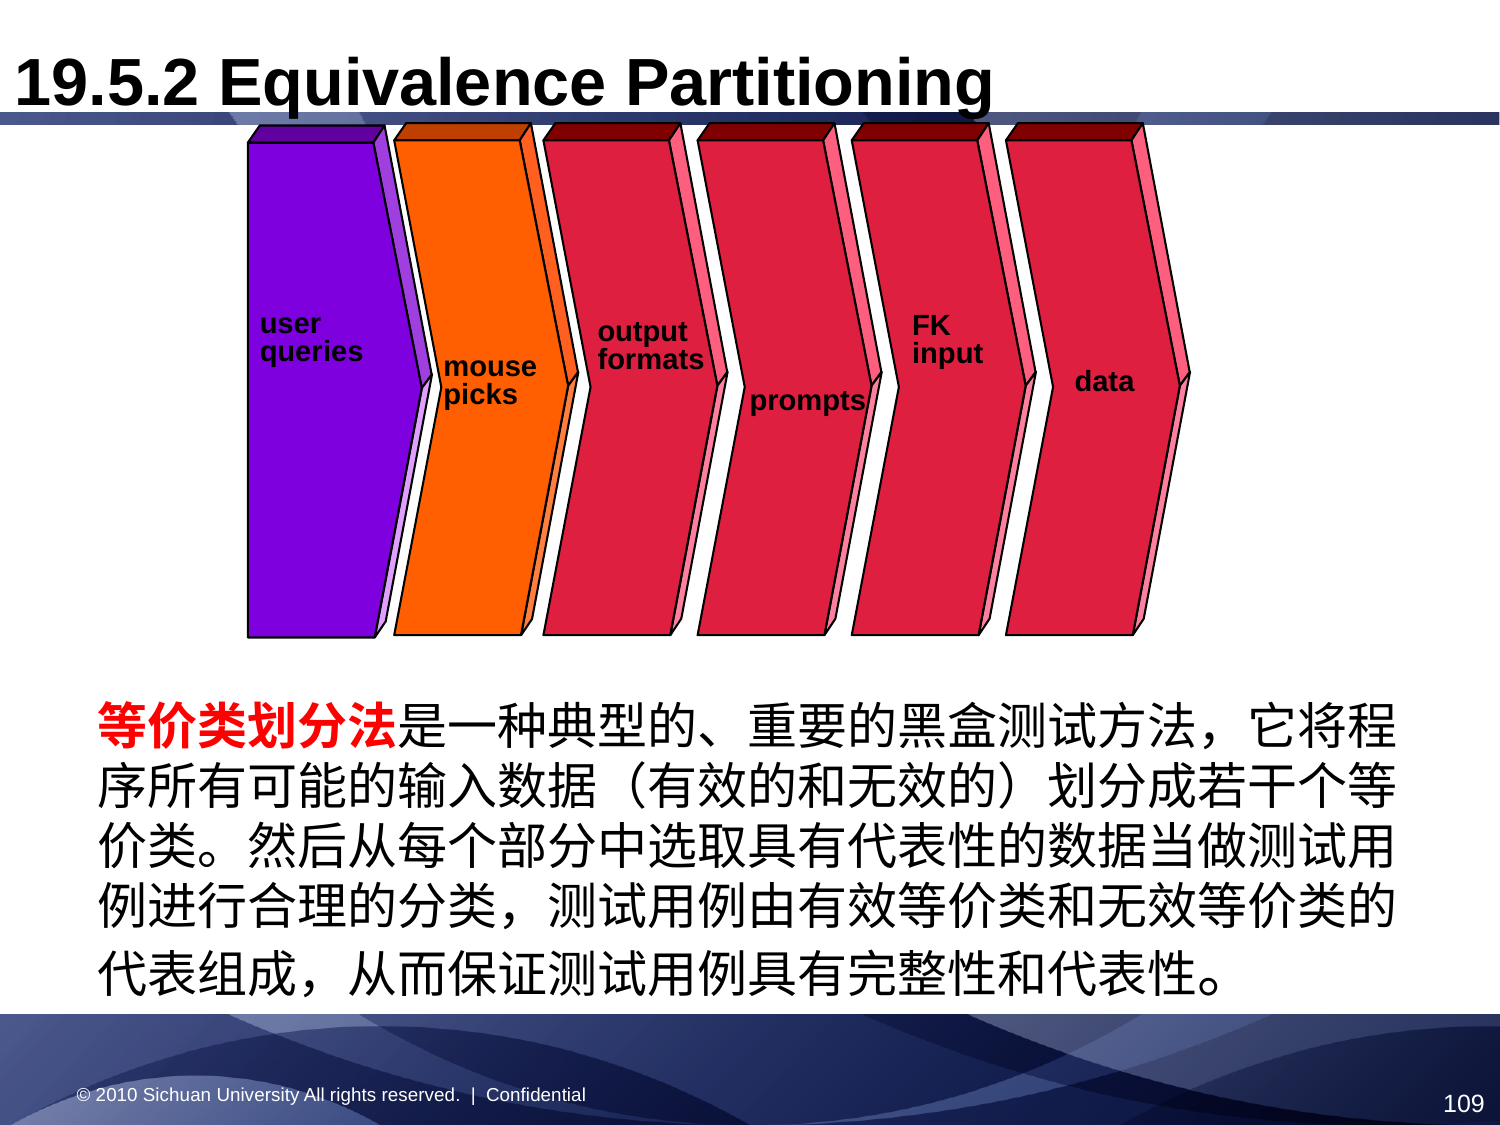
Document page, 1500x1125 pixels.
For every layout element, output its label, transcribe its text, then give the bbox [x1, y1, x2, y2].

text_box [697, 122, 850, 636]
text_box 19.5.2 Equivalence Partitioning [0, 36, 1246, 121]
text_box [579, 122, 696, 636]
text_box © 2010 Sichuan University All rights reserved. | Confidential [0, 1062, 663, 1113]
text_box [1005, 122, 1191, 636]
text_box 等价类划分法是一种典型的、重要的黑盒测试方法，它将程序所有可能的输入数据（有效的和无效的）划分成若干个等价类。然后从每个部分中选取具有代表性的数据当做测试用例进行合理的分类，测试用例由有效等价类和无效等价类的代表组成，从而保证测试用例具有完整性和代表性。 [82, 686, 1447, 1012]
text_box [1187, 1087, 1500, 1125]
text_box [247, 125, 389, 638]
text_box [393, 122, 579, 636]
picture [0, 1014, 1500, 1125]
picture [0, 112, 1500, 125]
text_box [851, 122, 1004, 636]
